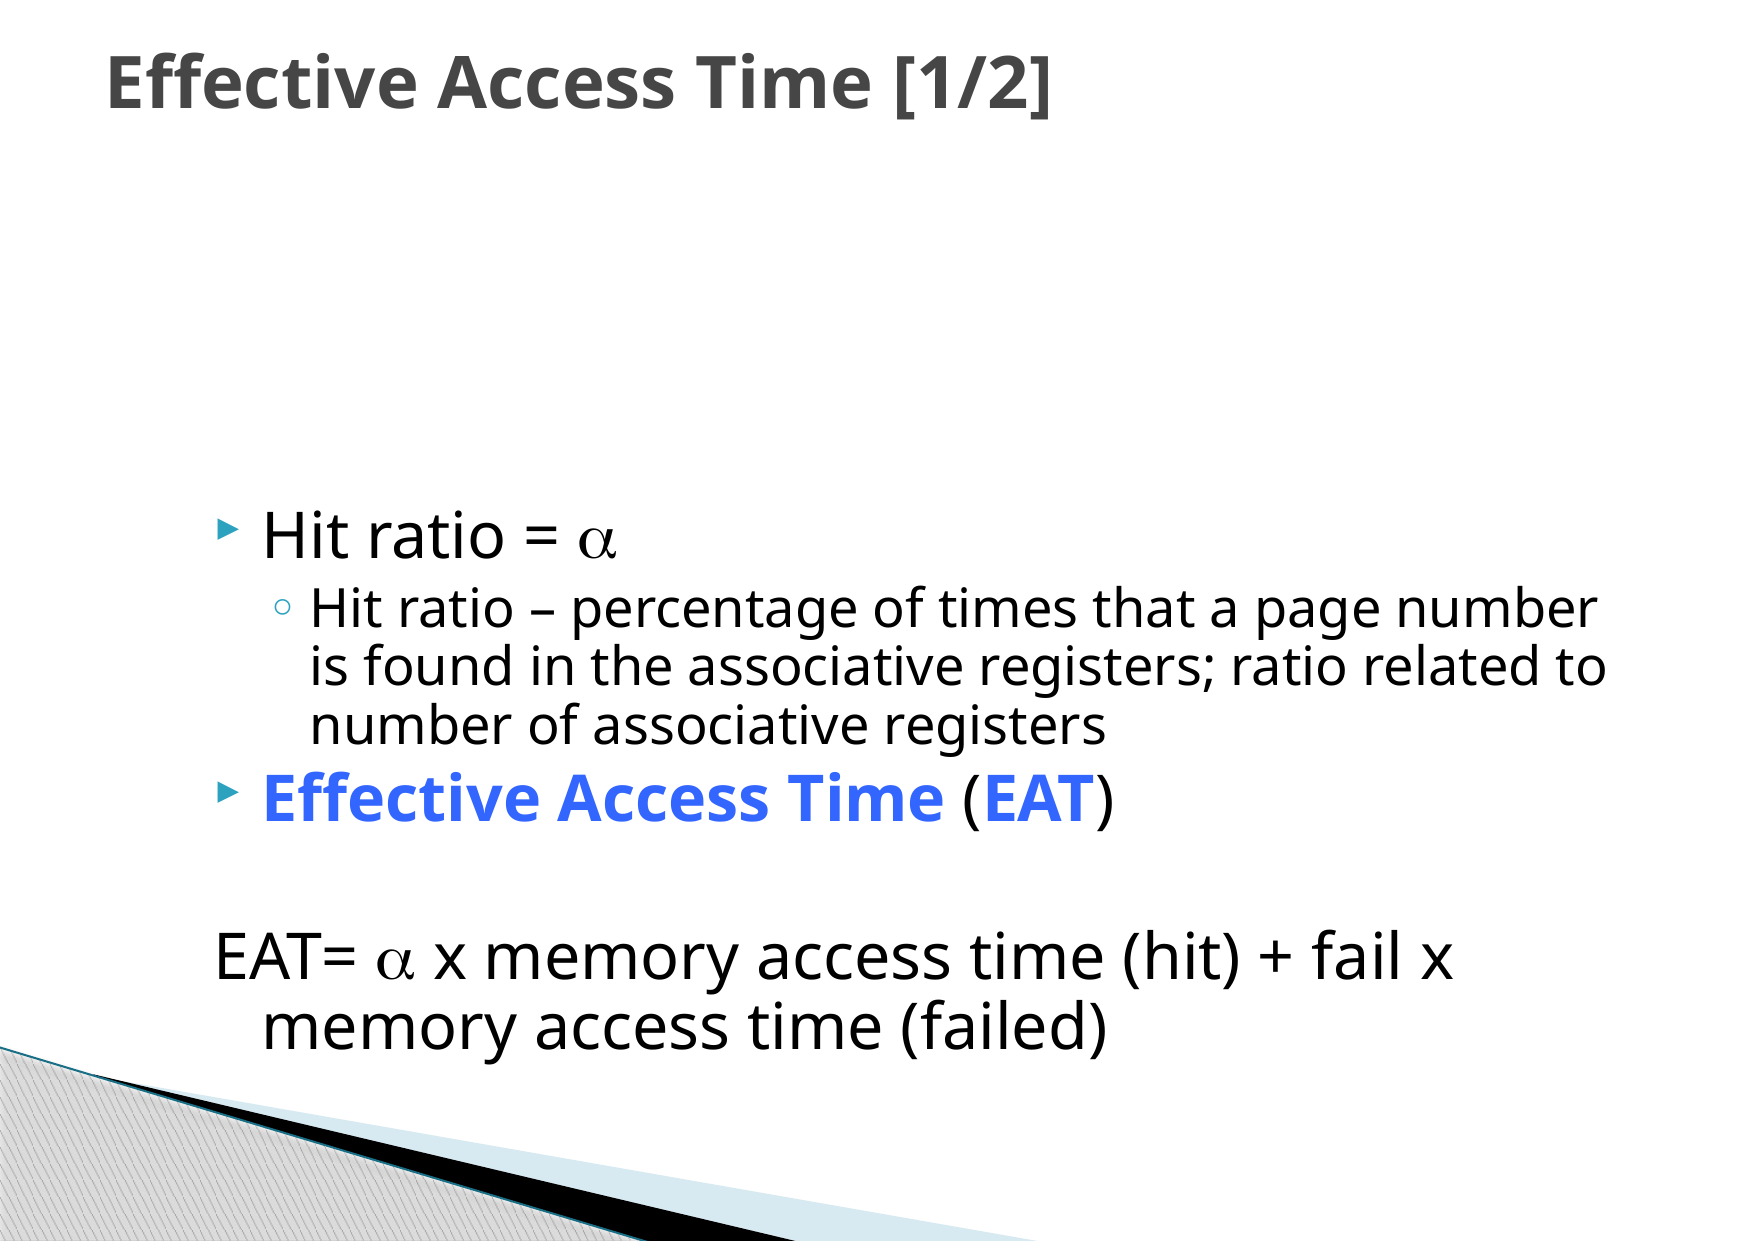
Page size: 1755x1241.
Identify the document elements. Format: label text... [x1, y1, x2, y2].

title Effective Access Time [1/2] [87, 27, 1667, 132]
list Hit ratio =  Hit ratio – percentage of times that a page number is found in the associative registers; ratio related to number of associative registers Effective Access Time (EAT) EAT=  x memory access time (hit) + fail x memory access time (failed) [176, 494, 1669, 1241]
